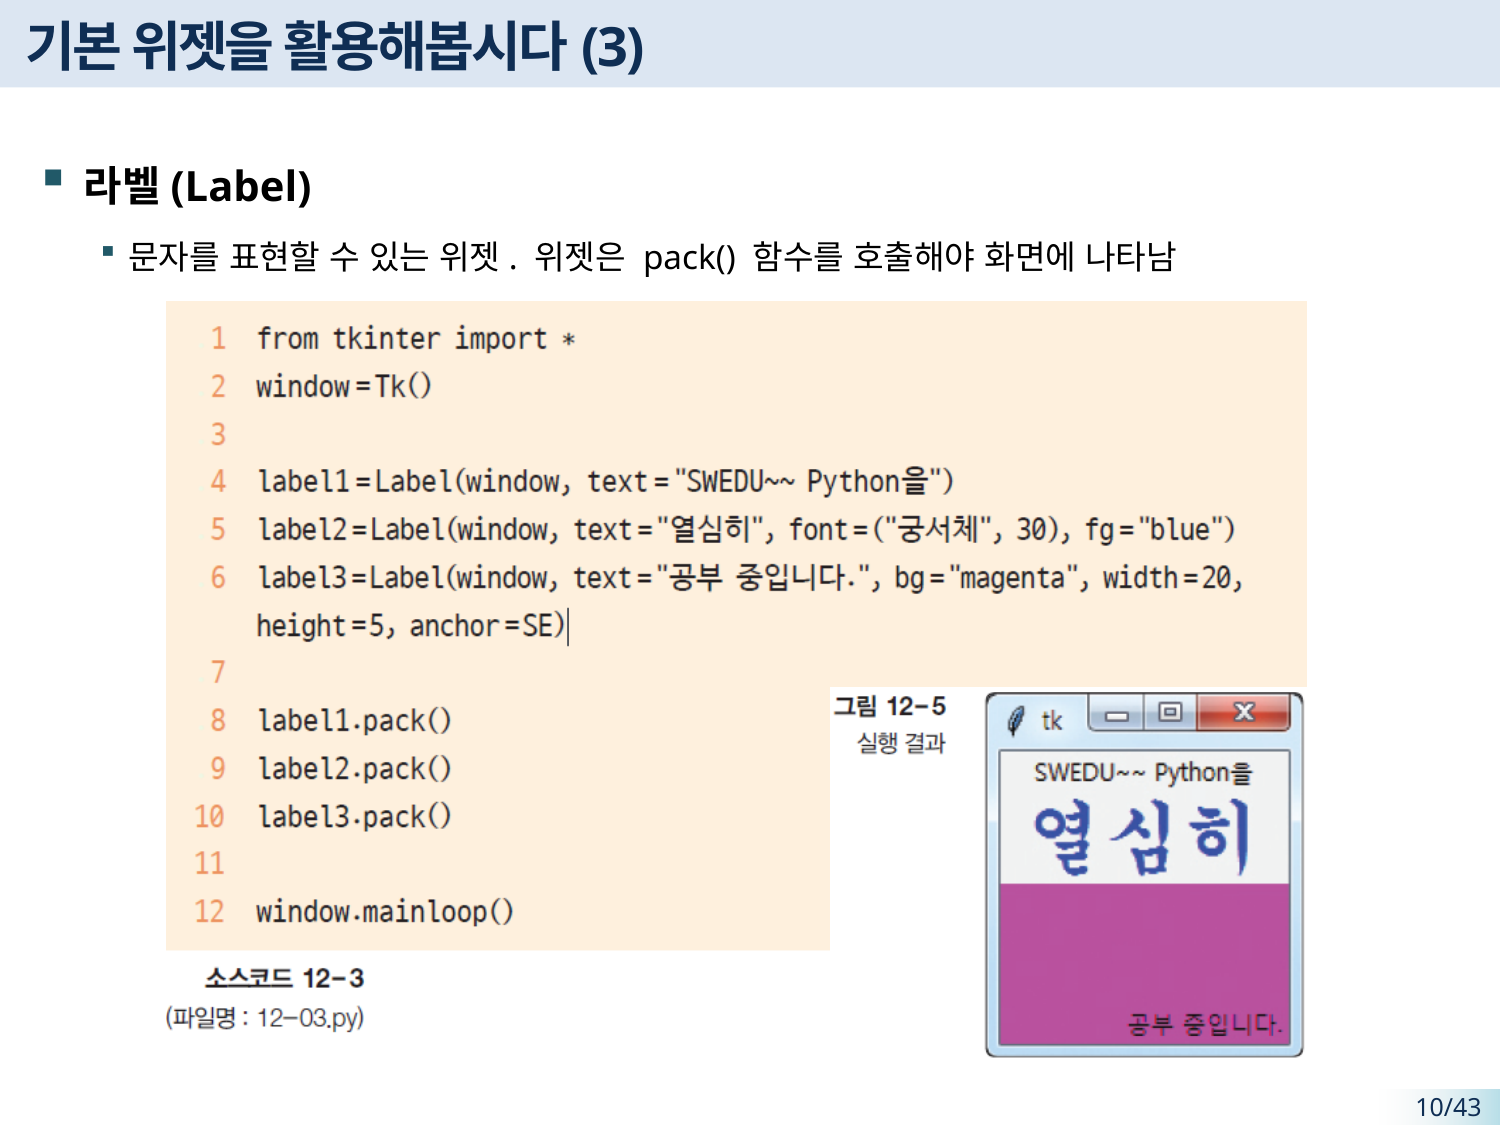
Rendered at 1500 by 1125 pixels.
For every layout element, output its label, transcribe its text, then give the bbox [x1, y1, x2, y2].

list 라벨(Label) 문자를 표현할 수 있는 위젯. 위젯은 pack() 함수를 호출해야 화면에 나타남 [10, 126, 1481, 1057]
title 기본 위젯을 활용해봅시다(3) [10, 5, 1288, 84]
picture [166, 959, 371, 1036]
picture [166, 301, 1307, 1060]
